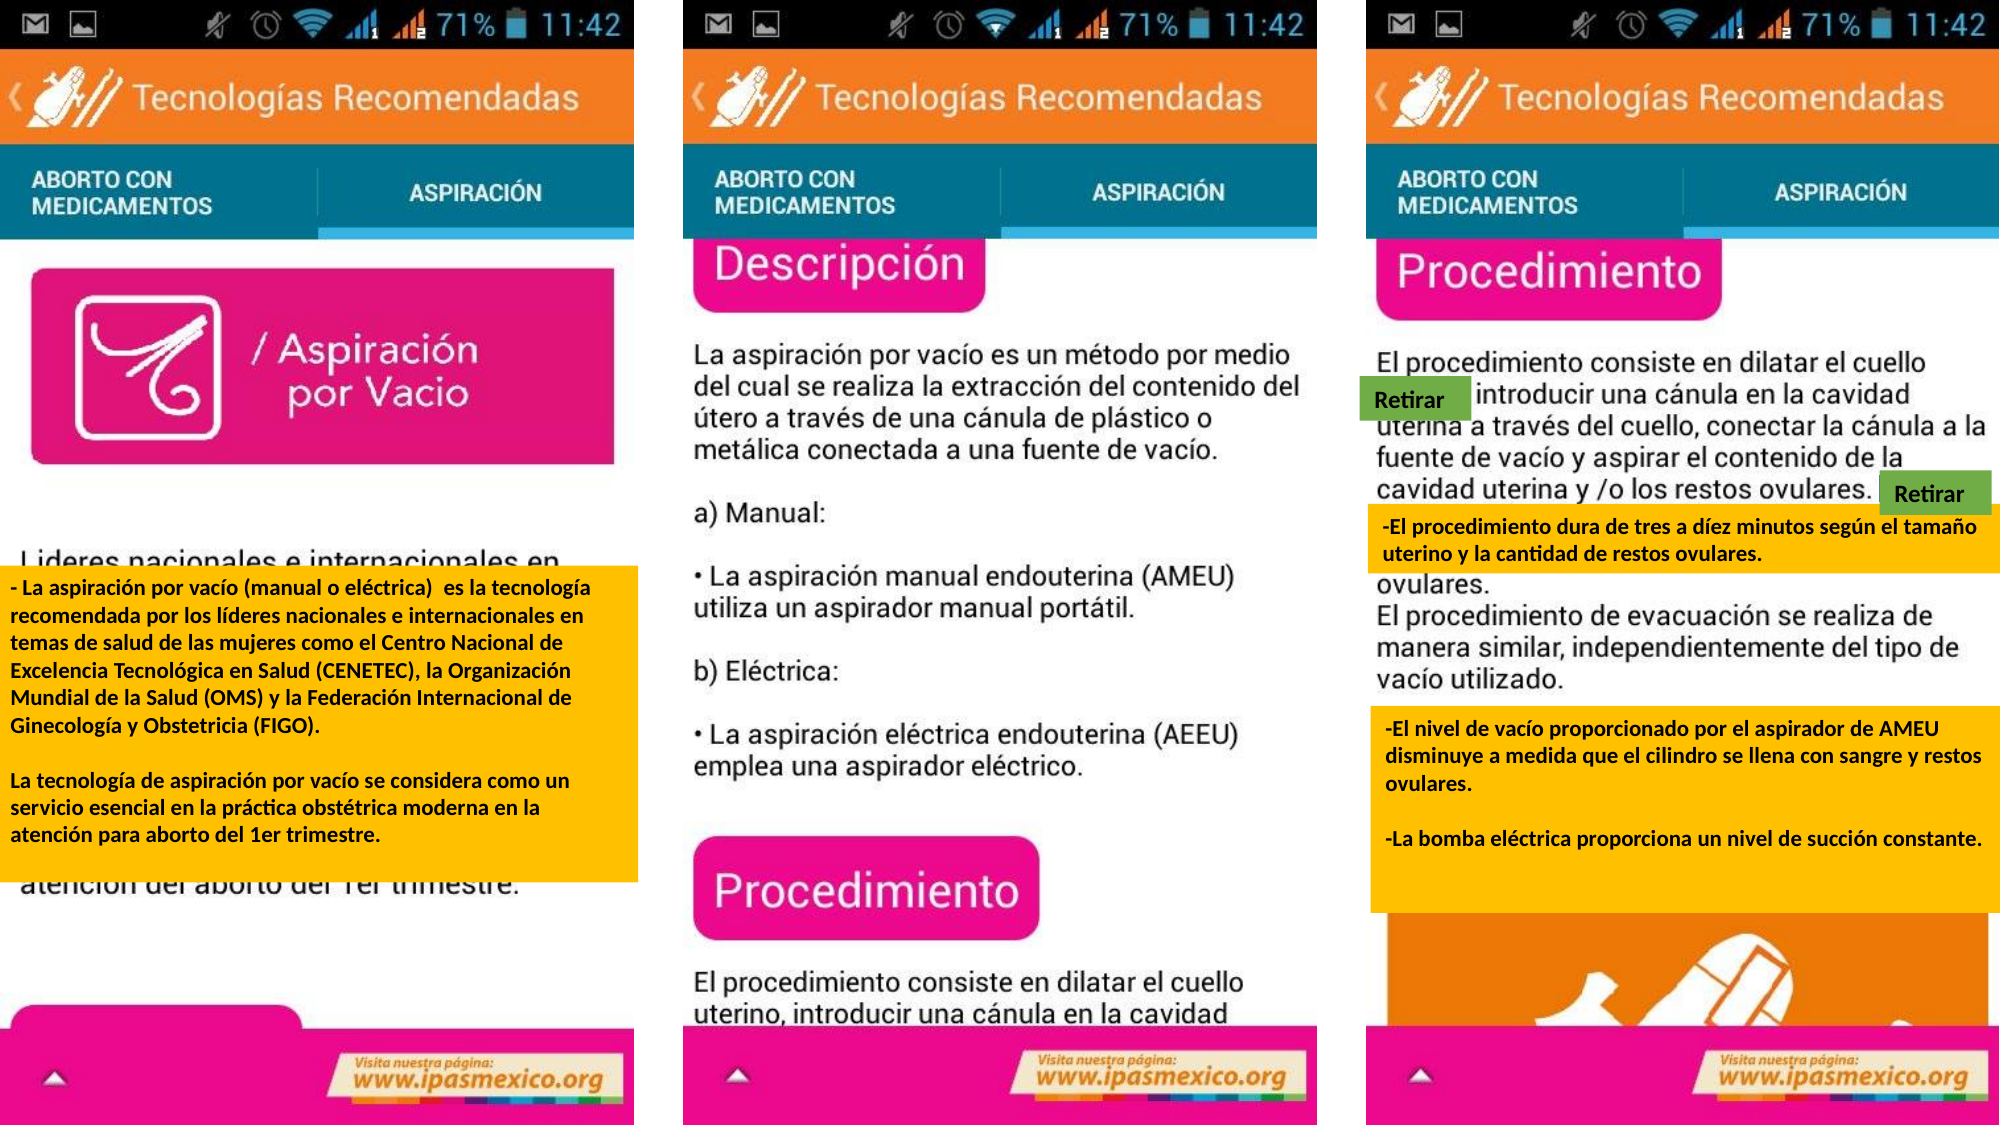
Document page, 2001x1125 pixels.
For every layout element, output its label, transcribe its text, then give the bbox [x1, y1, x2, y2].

text_box Retirar [1359, 376, 1366, 421]
picture [1366, 228, 1999, 1125]
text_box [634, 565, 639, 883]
picture [1771, 179, 1911, 211]
picture [714, 168, 895, 218]
picture [1366, 0, 1999, 146]
picture [871, 222, 878, 228]
picture [1397, 168, 1578, 218]
picture [1089, 169, 1093, 179]
picture [683, 228, 1317, 1125]
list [0, 0, 634, 1125]
picture [1089, 179, 1229, 211]
picture [683, 0, 1317, 146]
